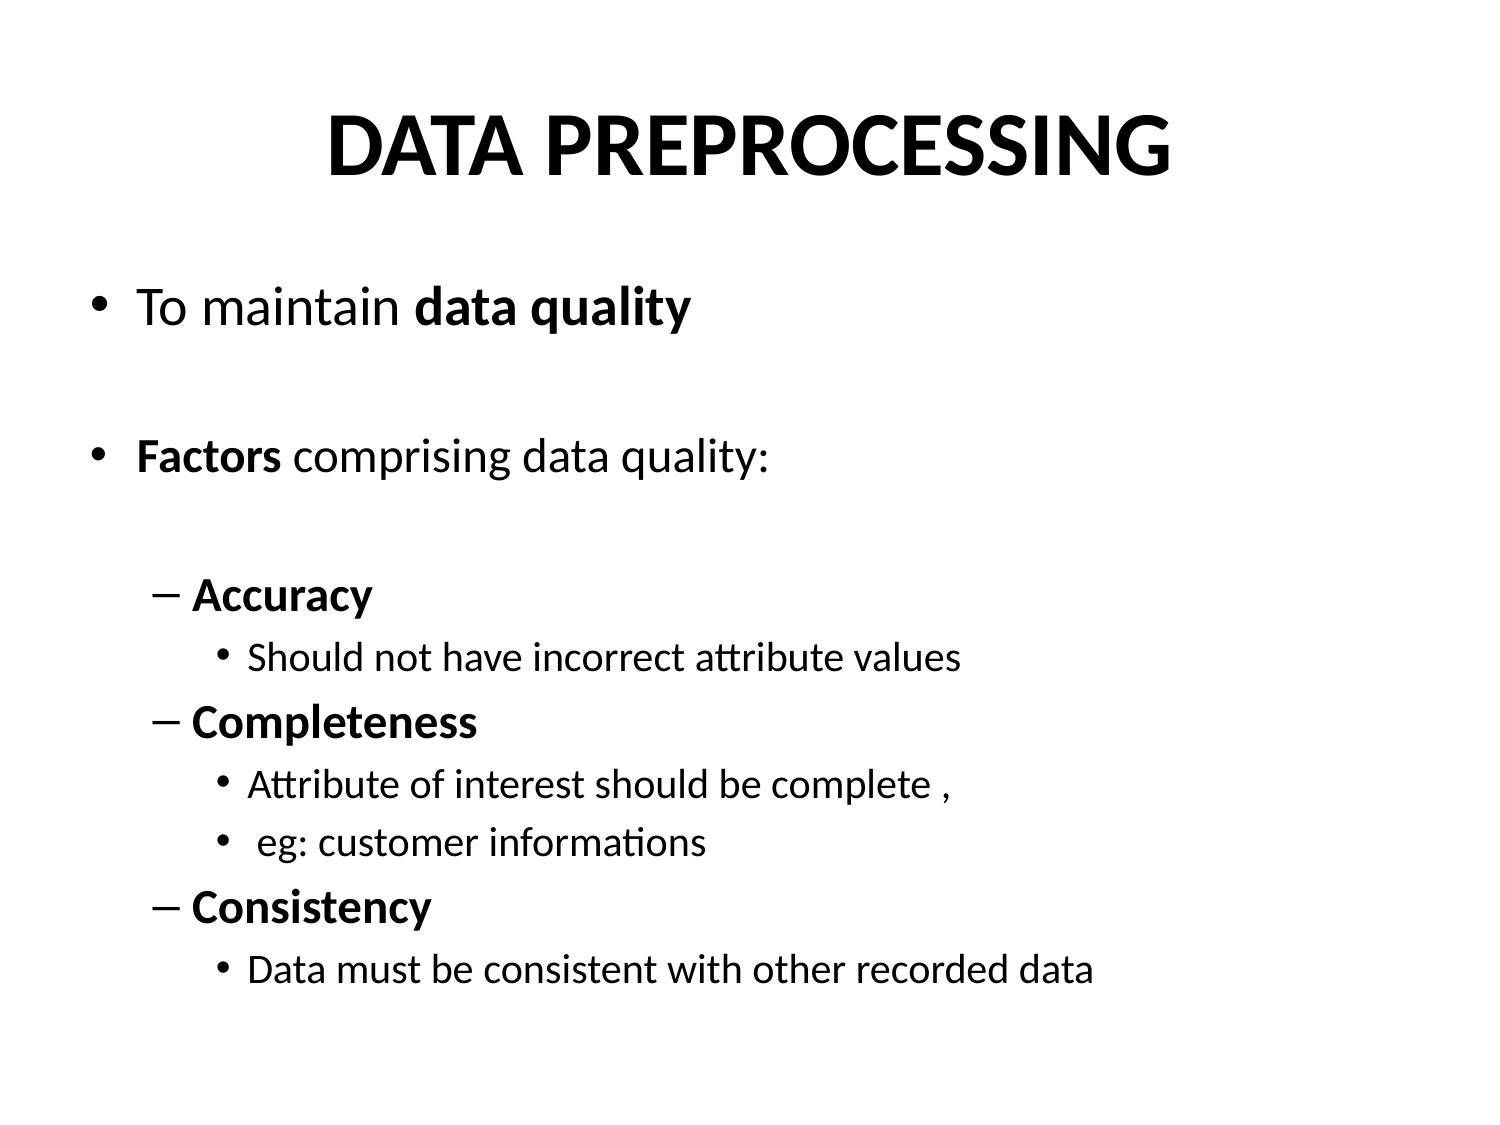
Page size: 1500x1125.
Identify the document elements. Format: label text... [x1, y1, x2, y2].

text_box DATA PREPROCESSING [74, 45, 1425, 233]
text_box To maintain data quality Factors comprising data quality: Accuracy Should not have incorrect attribute values Completeness Attribute of interest should be complete , eg: customer informations Consistency Data must be consistent with other recorded data [74, 262, 1425, 1005]
